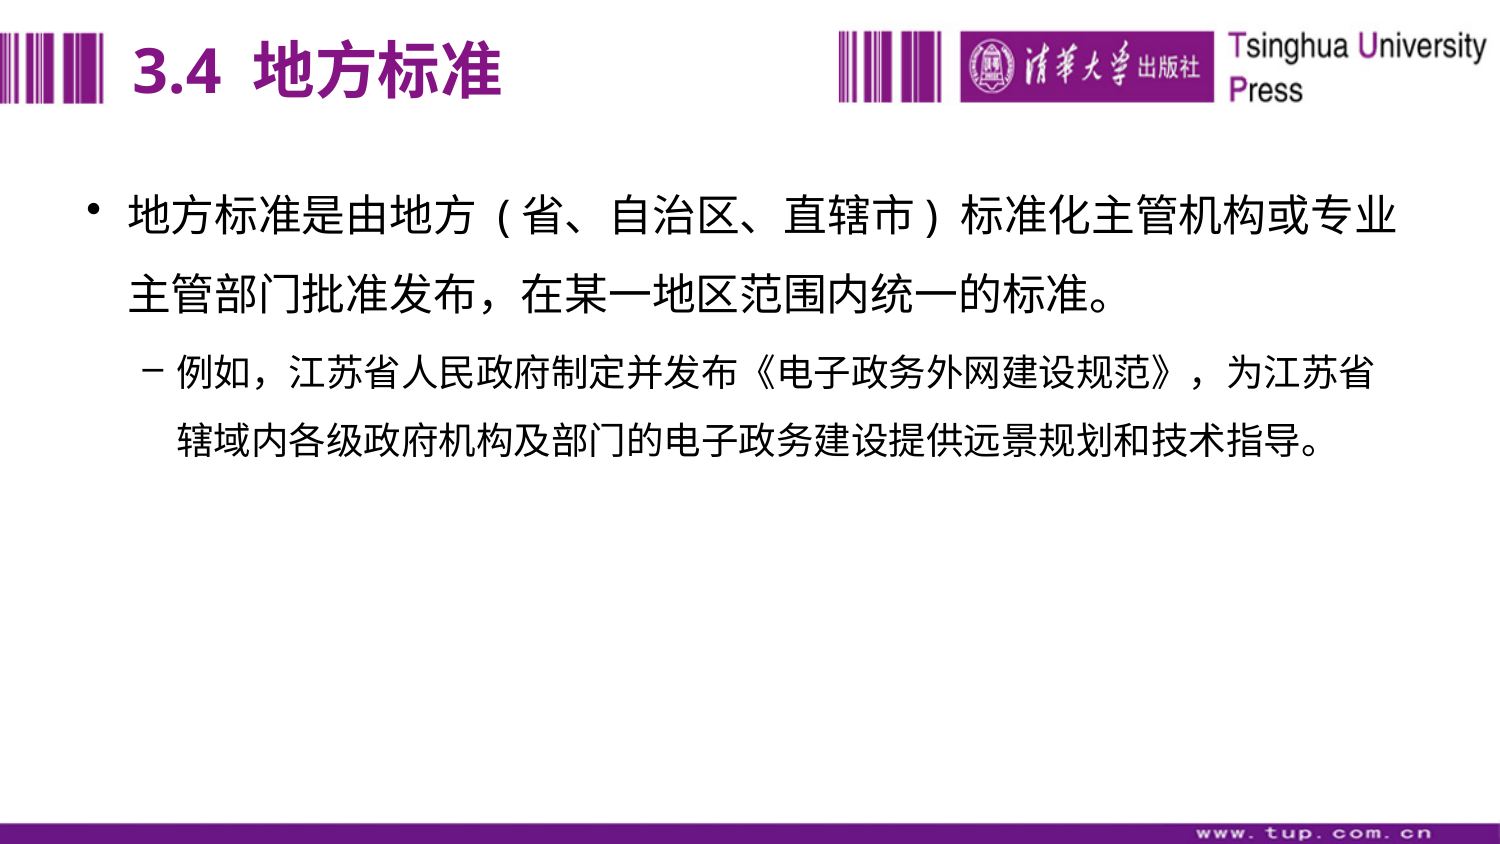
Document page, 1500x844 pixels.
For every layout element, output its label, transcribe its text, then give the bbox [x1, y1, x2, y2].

picture [0, 31, 109, 111]
picture [838, 11, 1493, 119]
list 地方标准是由地方 (省、自治区、直辖市) 标准化主管机构或专业主管部门批准发布，在某一地区范围内统一的标准。 例如，江苏省人民政府制定并发布《电子政务外网建设规范》，为江苏省辖域内各级政府机构及部门的电子政务建设提供远景规划和技术指导。 [75, 156, 1425, 754]
title 3.4 地方标准 [121, 29, 812, 109]
picture [0, 820, 1500, 844]
